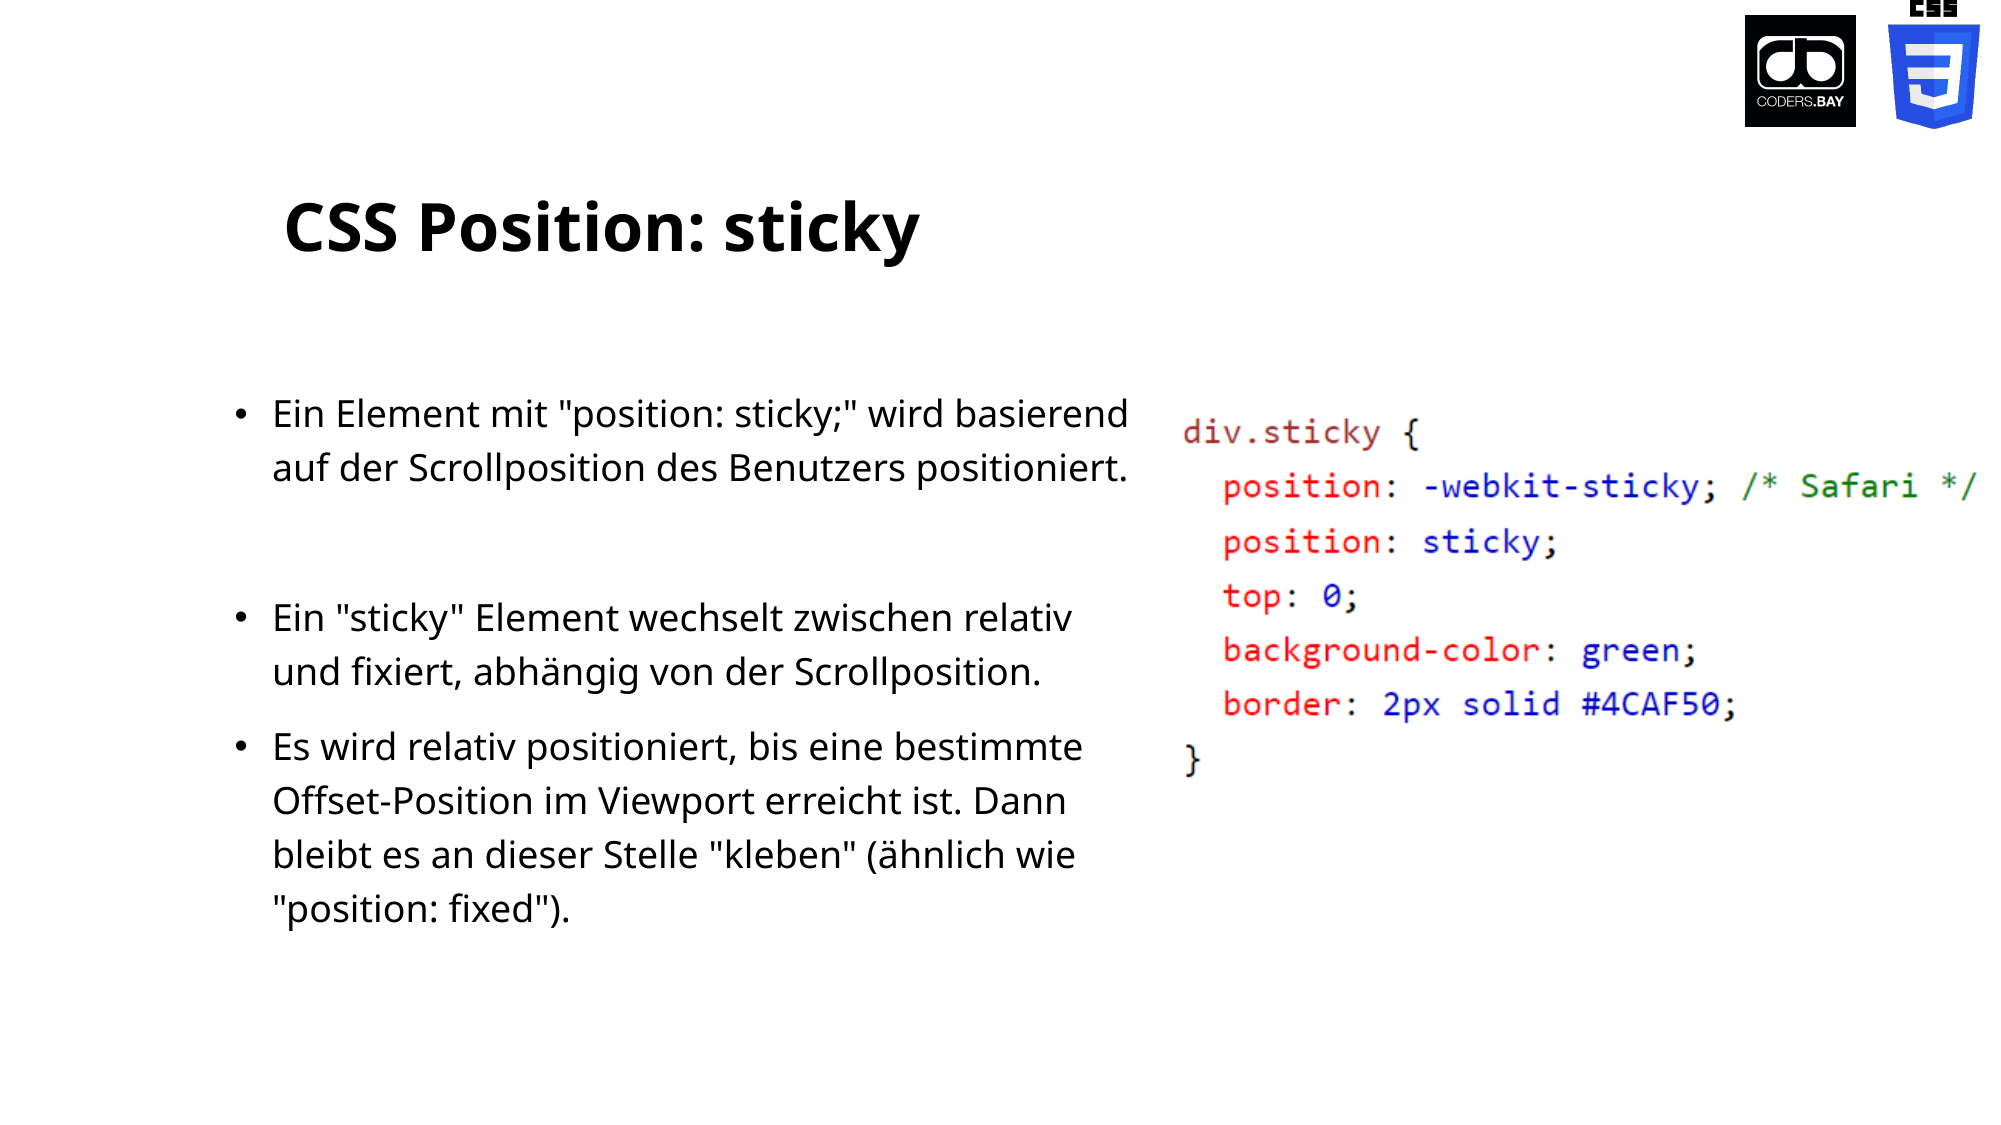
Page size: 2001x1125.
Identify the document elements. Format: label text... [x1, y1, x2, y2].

title CSS Position: sticky [268, 112, 1732, 338]
picture [1161, 396, 2000, 799]
picture [1745, 15, 1856, 127]
picture [1888, 0, 1980, 129]
list Ein Element mit "position: sticky;" wird basierend auf der Scrollposition des Benutzers positioniert. Ein "sticky" Element wechselt zwischen relativ und fixiert, abhängig von der Scrollposition. Es wird relativ positioniert, bis eine bestimmte Offset-Position im Viewport erreicht ist. Dann bleibt es an dieser Stelle "kleben" (ähnlich wie "position: fixed"). [219, 373, 1167, 1053]
